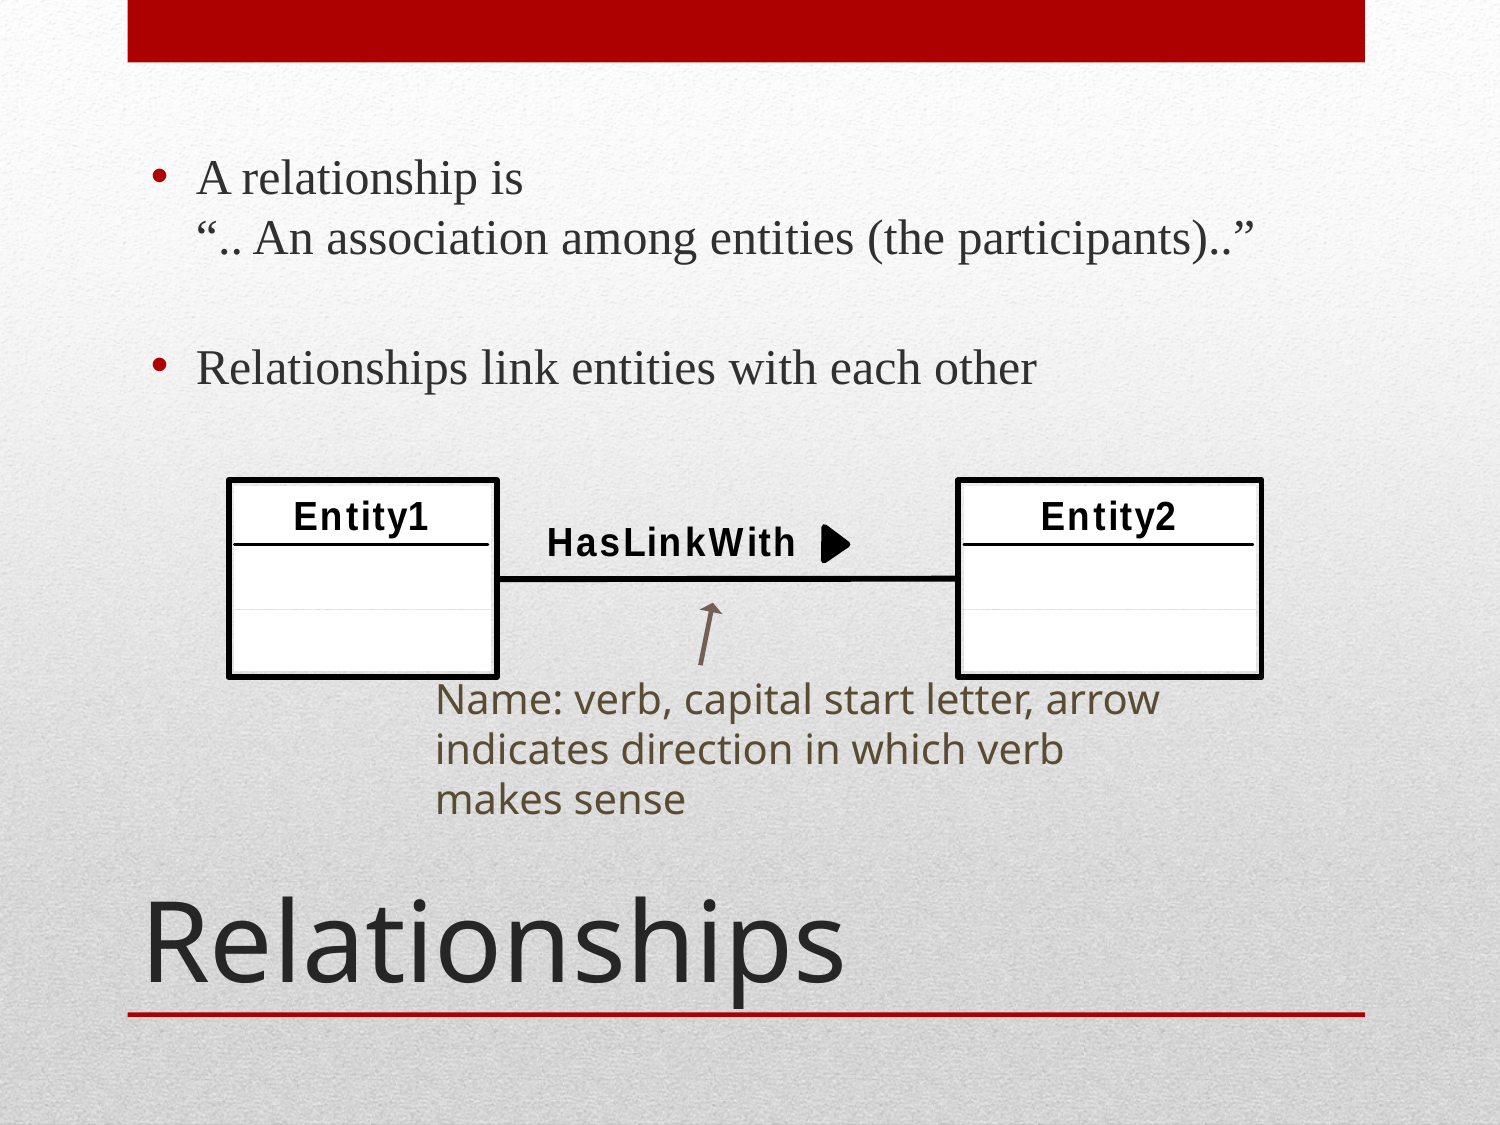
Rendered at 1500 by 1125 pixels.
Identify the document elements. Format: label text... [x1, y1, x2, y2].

list A relationship is “.. An association among entities (the participants)..” Relationships link entities with each other [135, 137, 1449, 637]
picture [212, 464, 1277, 693]
title Relationships [125, 750, 1238, 1013]
text_box Name: verb, capital start letter, arrow indicates direction in which verb makes sense [420, 703, 1195, 831]
